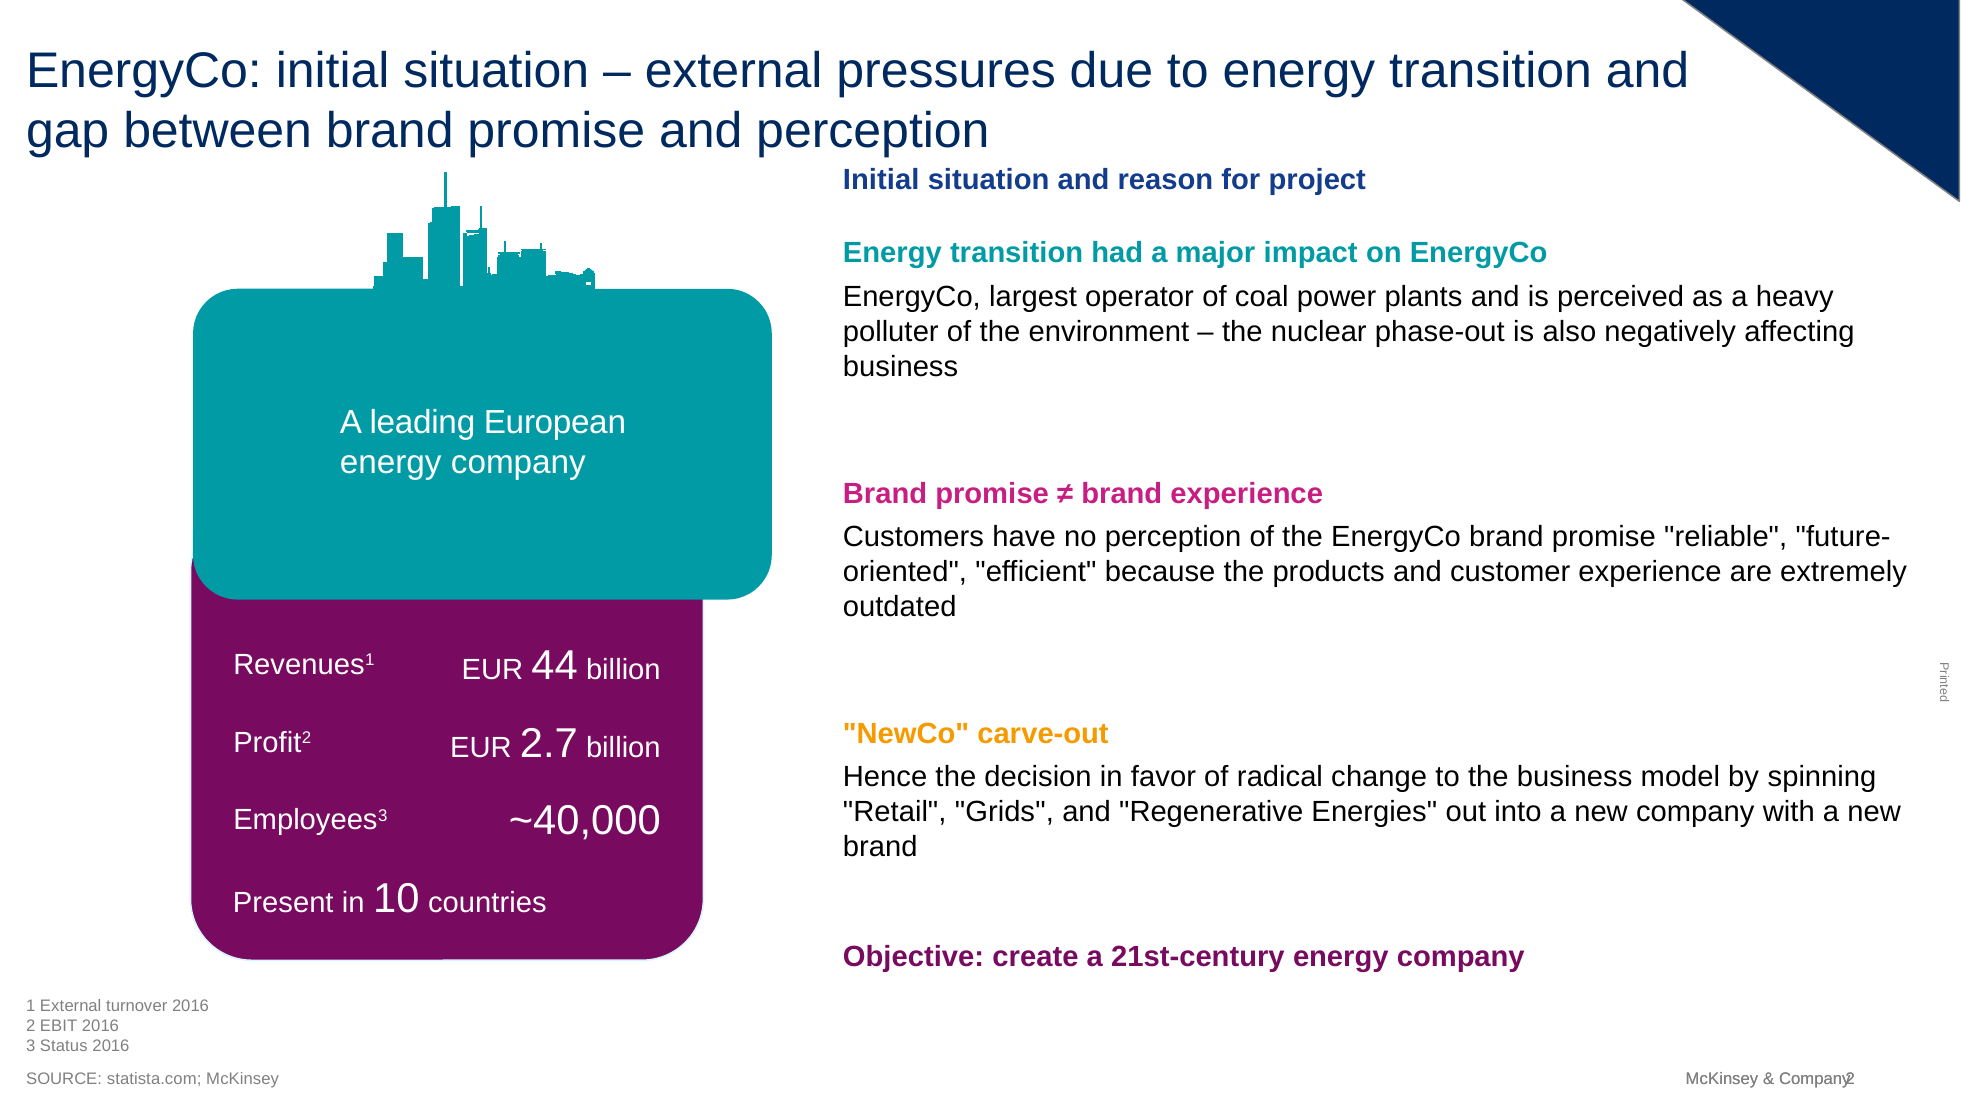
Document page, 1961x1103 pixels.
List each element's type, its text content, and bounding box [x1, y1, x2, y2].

text_box "NewCo" carve-out Hence the decision in favor of radical change to the business model by spinning "Retail", "Grids", and "Regenerative Energies" out into a new company with a new brand [842, 713, 1912, 863]
text_box Revenues1 [232, 645, 391, 681]
title EnergyCo: initial situation – external pressures due to energy transition and gap between brand promise and perception [26, 37, 1730, 222]
text_box 1 External turnover 2016 2 EBIT 2016 3 Status 2016 [25, 994, 1429, 1055]
text_box Profit2 [232, 722, 391, 758]
text_box Energy transition had a major impact on EnergyCo EnergyCo, largest operator of coal power plants and is perceived as a heavy polluter of the environment – the nuclear phase-out is also negatively affecting business [842, 233, 1912, 419]
text_box A leading European energy company [339, 400, 632, 481]
text_box Brand promise ≠ brand experience Customers have no perception of the EnergyCo brand promise "reliable", "future-oriented", "efficient" because the products and customer experience are extremely outdated [842, 473, 1912, 659]
text_box Objective: create a 21st-century energy company [842, 937, 1912, 973]
text_box Initial situation and reason for project [842, 160, 1912, 196]
text_box EUR 44 billion [446, 637, 661, 688]
text_box EUR 2.7 billion [446, 715, 661, 766]
text_box SOURCE: statista.com; McKinsey [25, 1067, 1251, 1088]
text_box [188, 545, 706, 963]
text_box Present in 10 countries [232, 870, 661, 921]
text_box ~40,000 [446, 793, 661, 844]
text_box [373, 172, 595, 289]
text_box [194, 289, 771, 599]
text_box Employees3 [232, 800, 391, 836]
